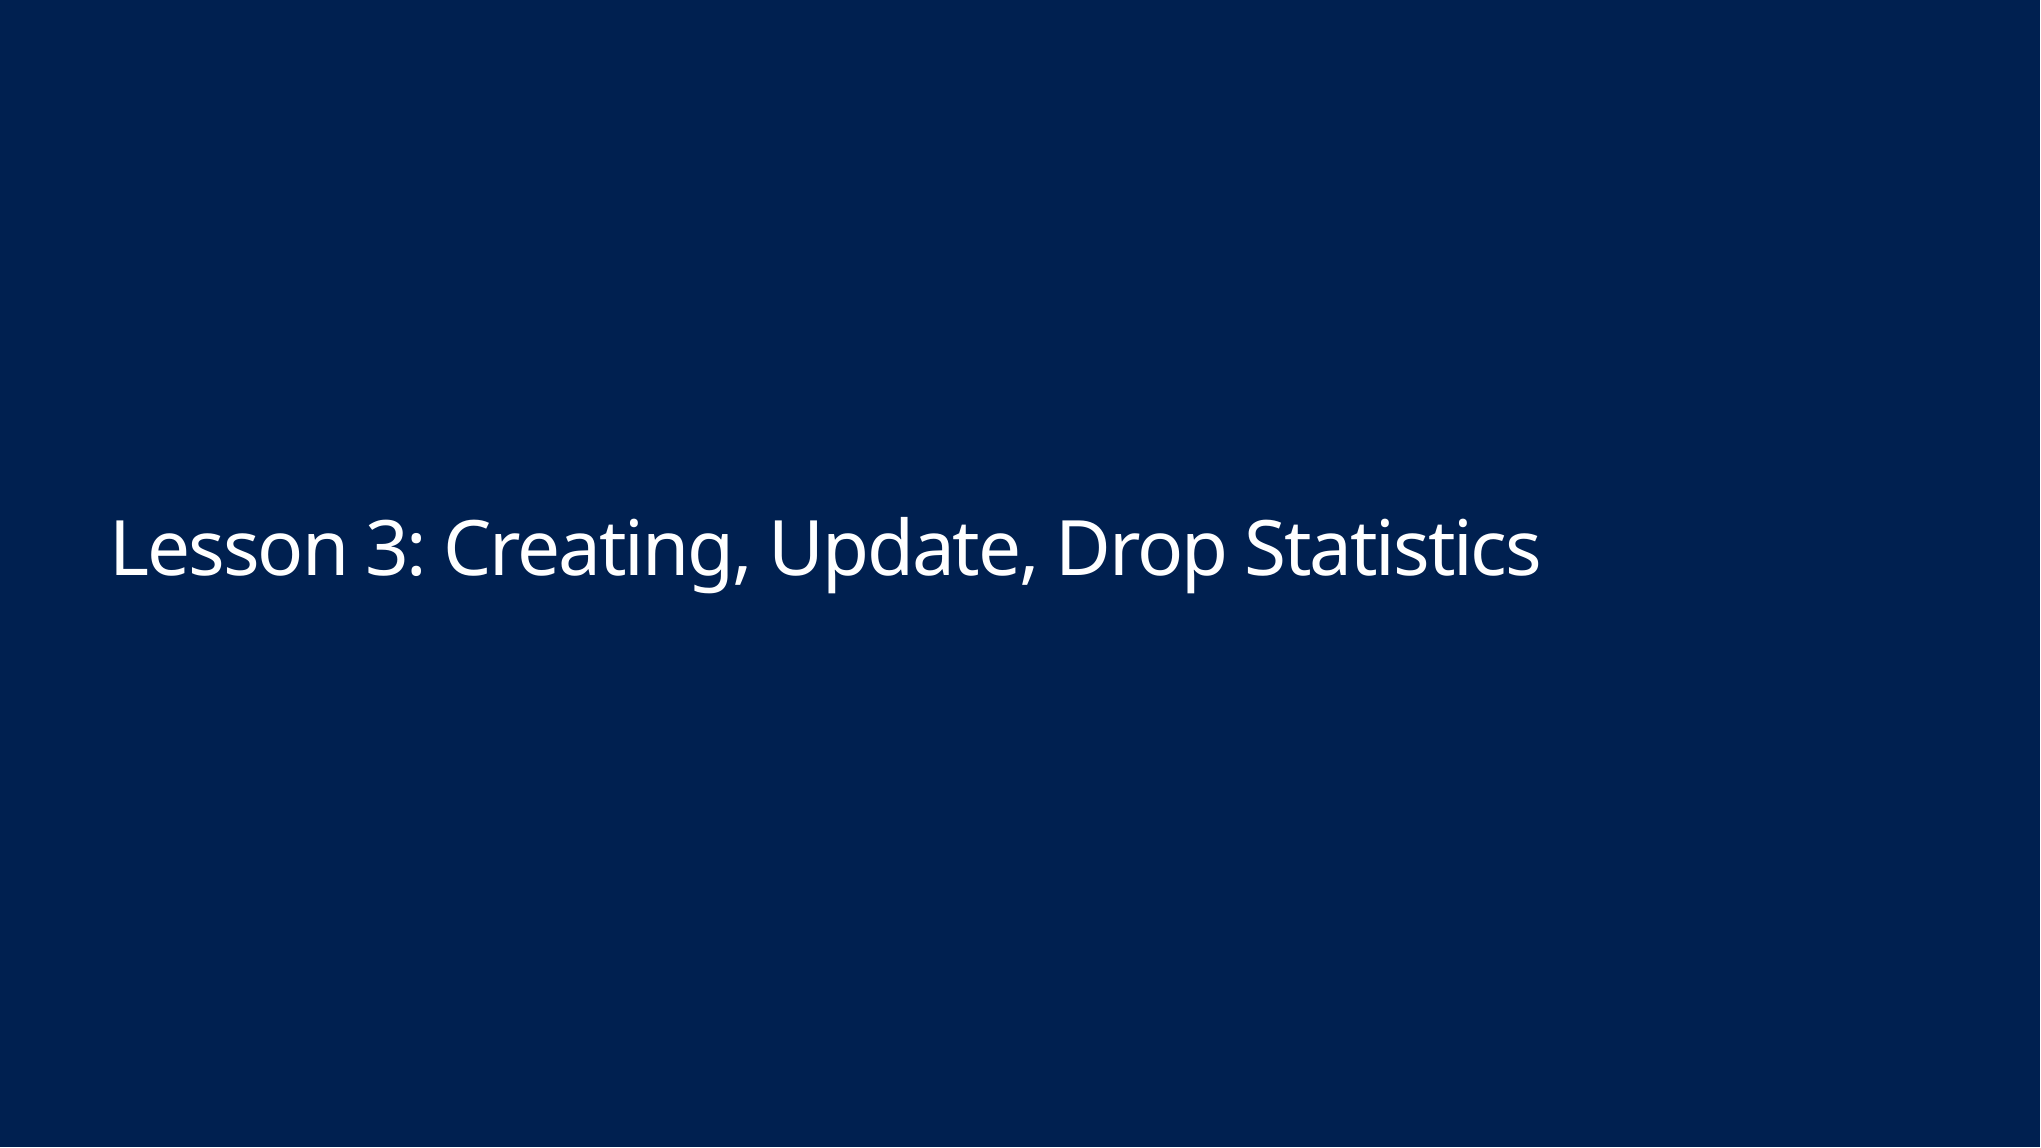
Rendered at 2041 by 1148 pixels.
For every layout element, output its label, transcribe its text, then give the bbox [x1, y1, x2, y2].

title Lesson 3: Creating, Update, Drop Statistics [109, 498, 1913, 600]
